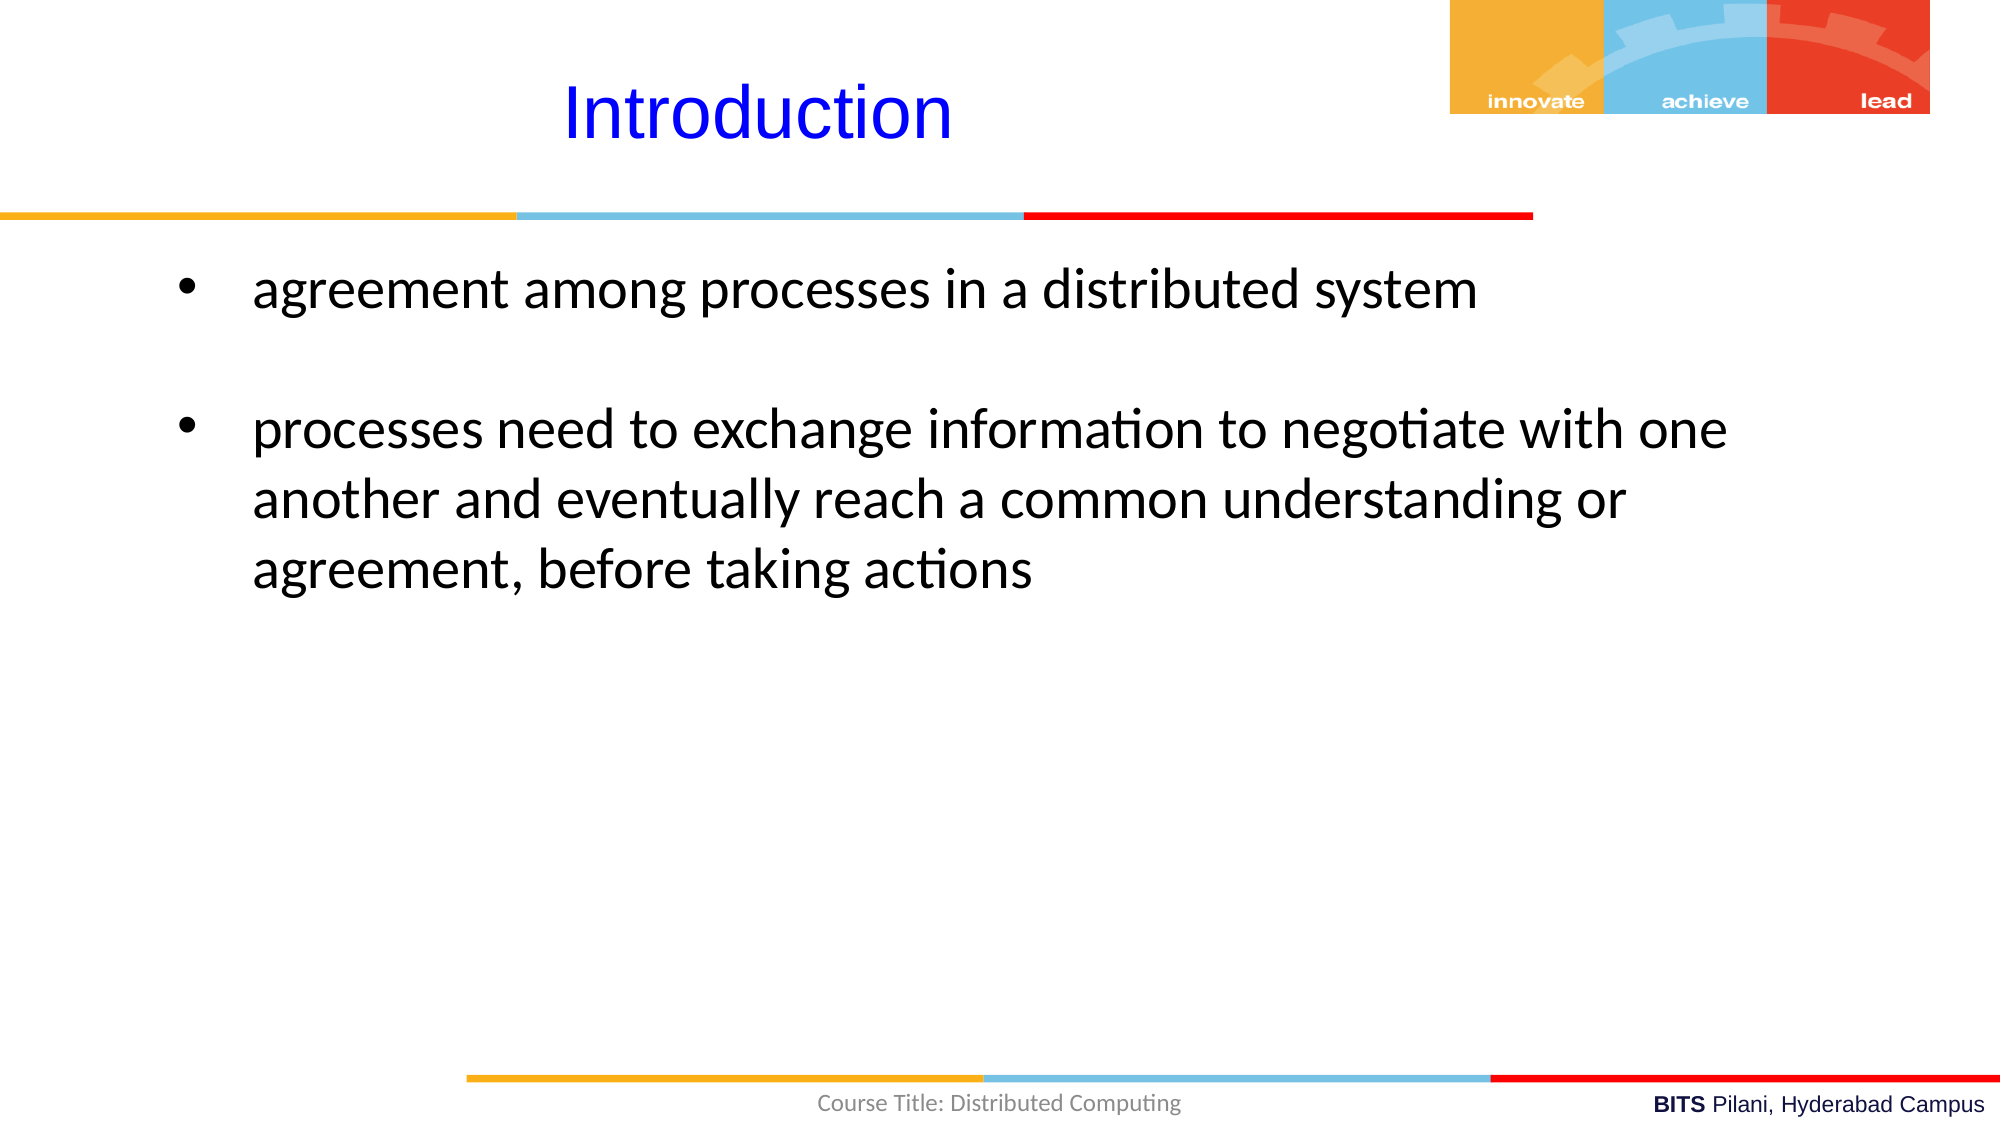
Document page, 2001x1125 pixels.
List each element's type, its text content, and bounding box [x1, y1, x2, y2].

text_box agreement among processes in a distributed system processes need to exchange information to negotiate with one another and eventually reach a common understanding or agreement, before taking actions [87, 242, 1788, 678]
list Introduction [66, 14, 1450, 203]
footer Course Title: Distributed Computing [662, 1071, 1338, 1125]
picture [1449, 0, 1930, 114]
